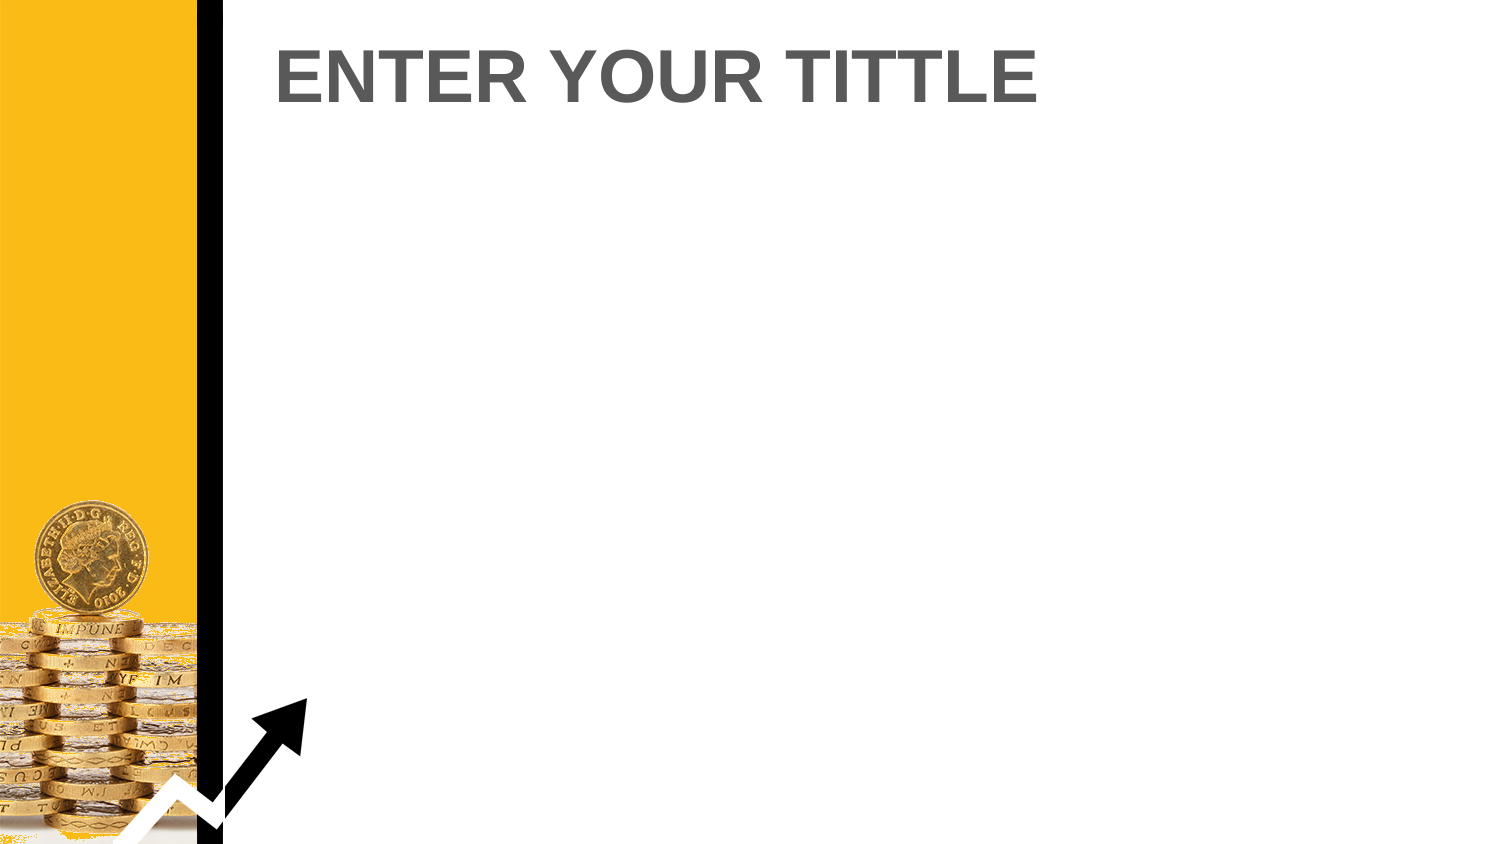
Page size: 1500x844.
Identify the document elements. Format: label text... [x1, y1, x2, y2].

text_box ENTER YOUR TITTLE [218, 20, 1500, 126]
picture [0, 0, 1500, 844]
